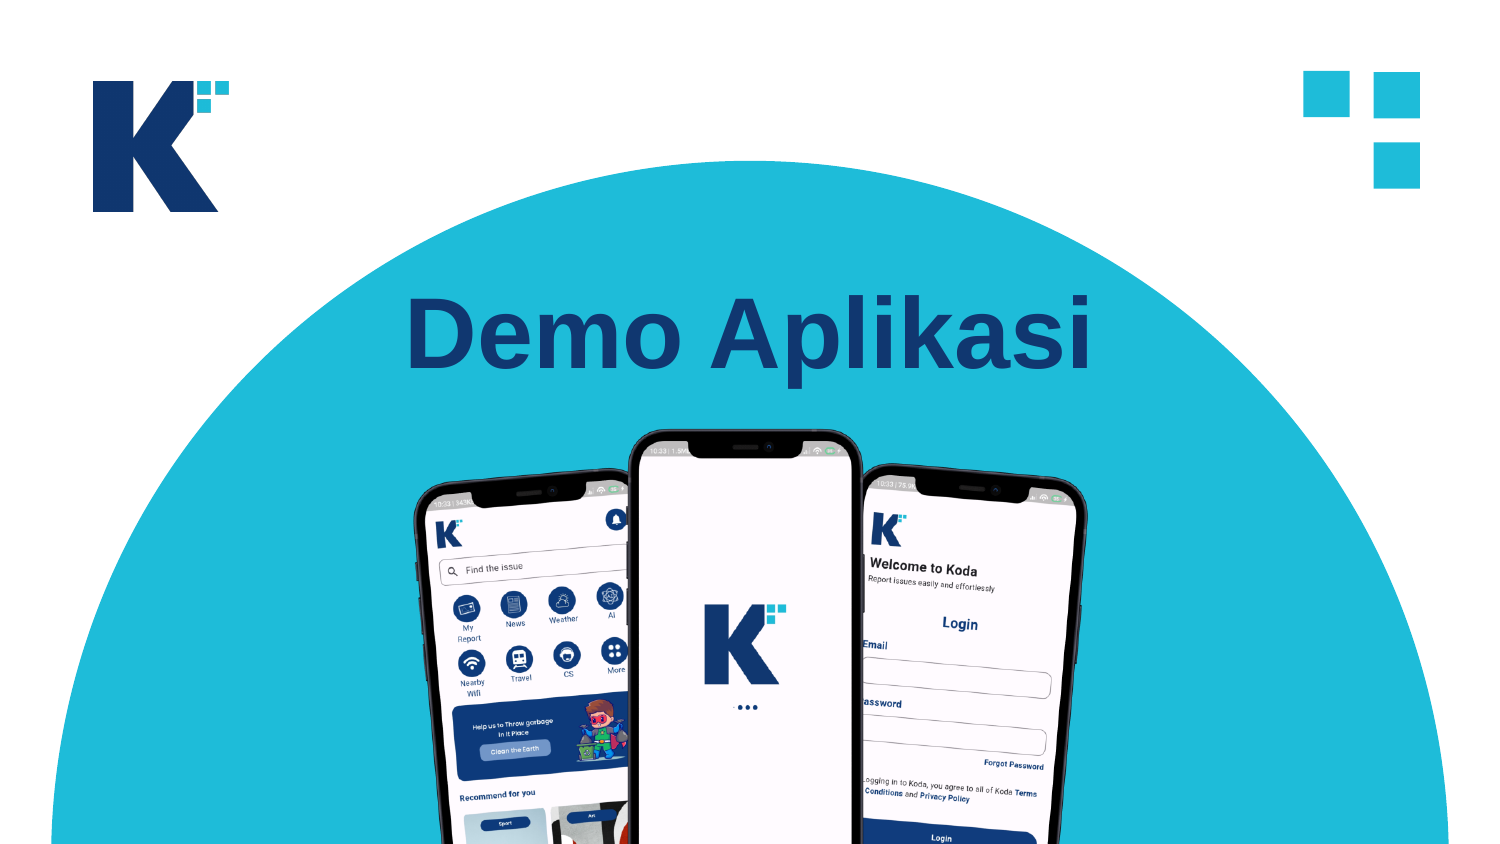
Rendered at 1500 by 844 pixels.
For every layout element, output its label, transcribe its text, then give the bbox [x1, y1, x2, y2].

text_box [49, 404, 1451, 844]
picture [406, 426, 1094, 844]
text_box [400, 158, 1100, 252]
picture [93, 81, 229, 212]
title Demo Aplikasi [51, 252, 1449, 404]
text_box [1303, 70, 1421, 189]
